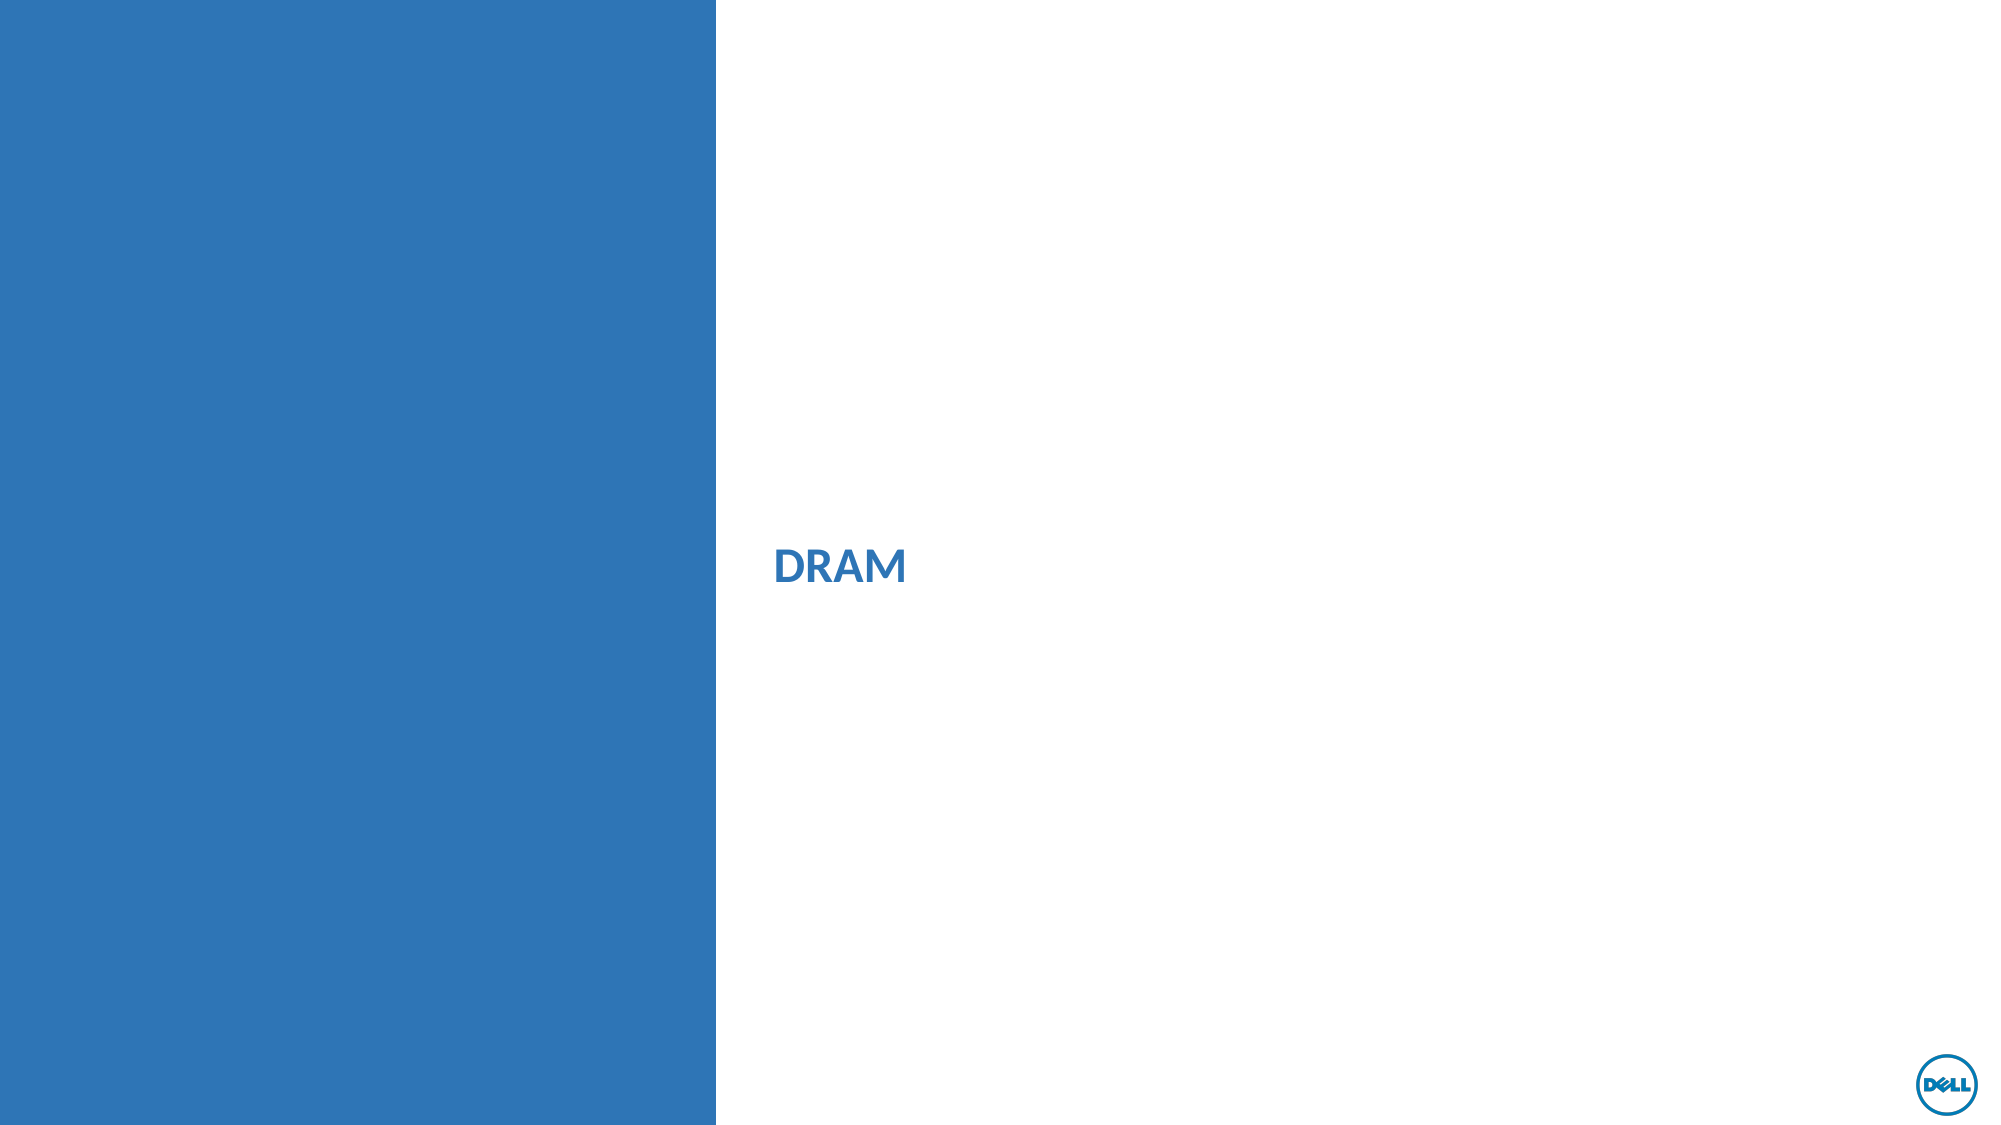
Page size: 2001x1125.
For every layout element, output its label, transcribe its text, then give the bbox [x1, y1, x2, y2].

picture [1955, 1054, 1978, 1077]
picture [1920, 1058, 1974, 1112]
picture [1916, 1054, 1939, 1077]
text_box [0, 0, 716, 1125]
picture [1916, 1093, 1939, 1116]
picture [1955, 1093, 1978, 1116]
text_box DRAM [758, 524, 1613, 600]
